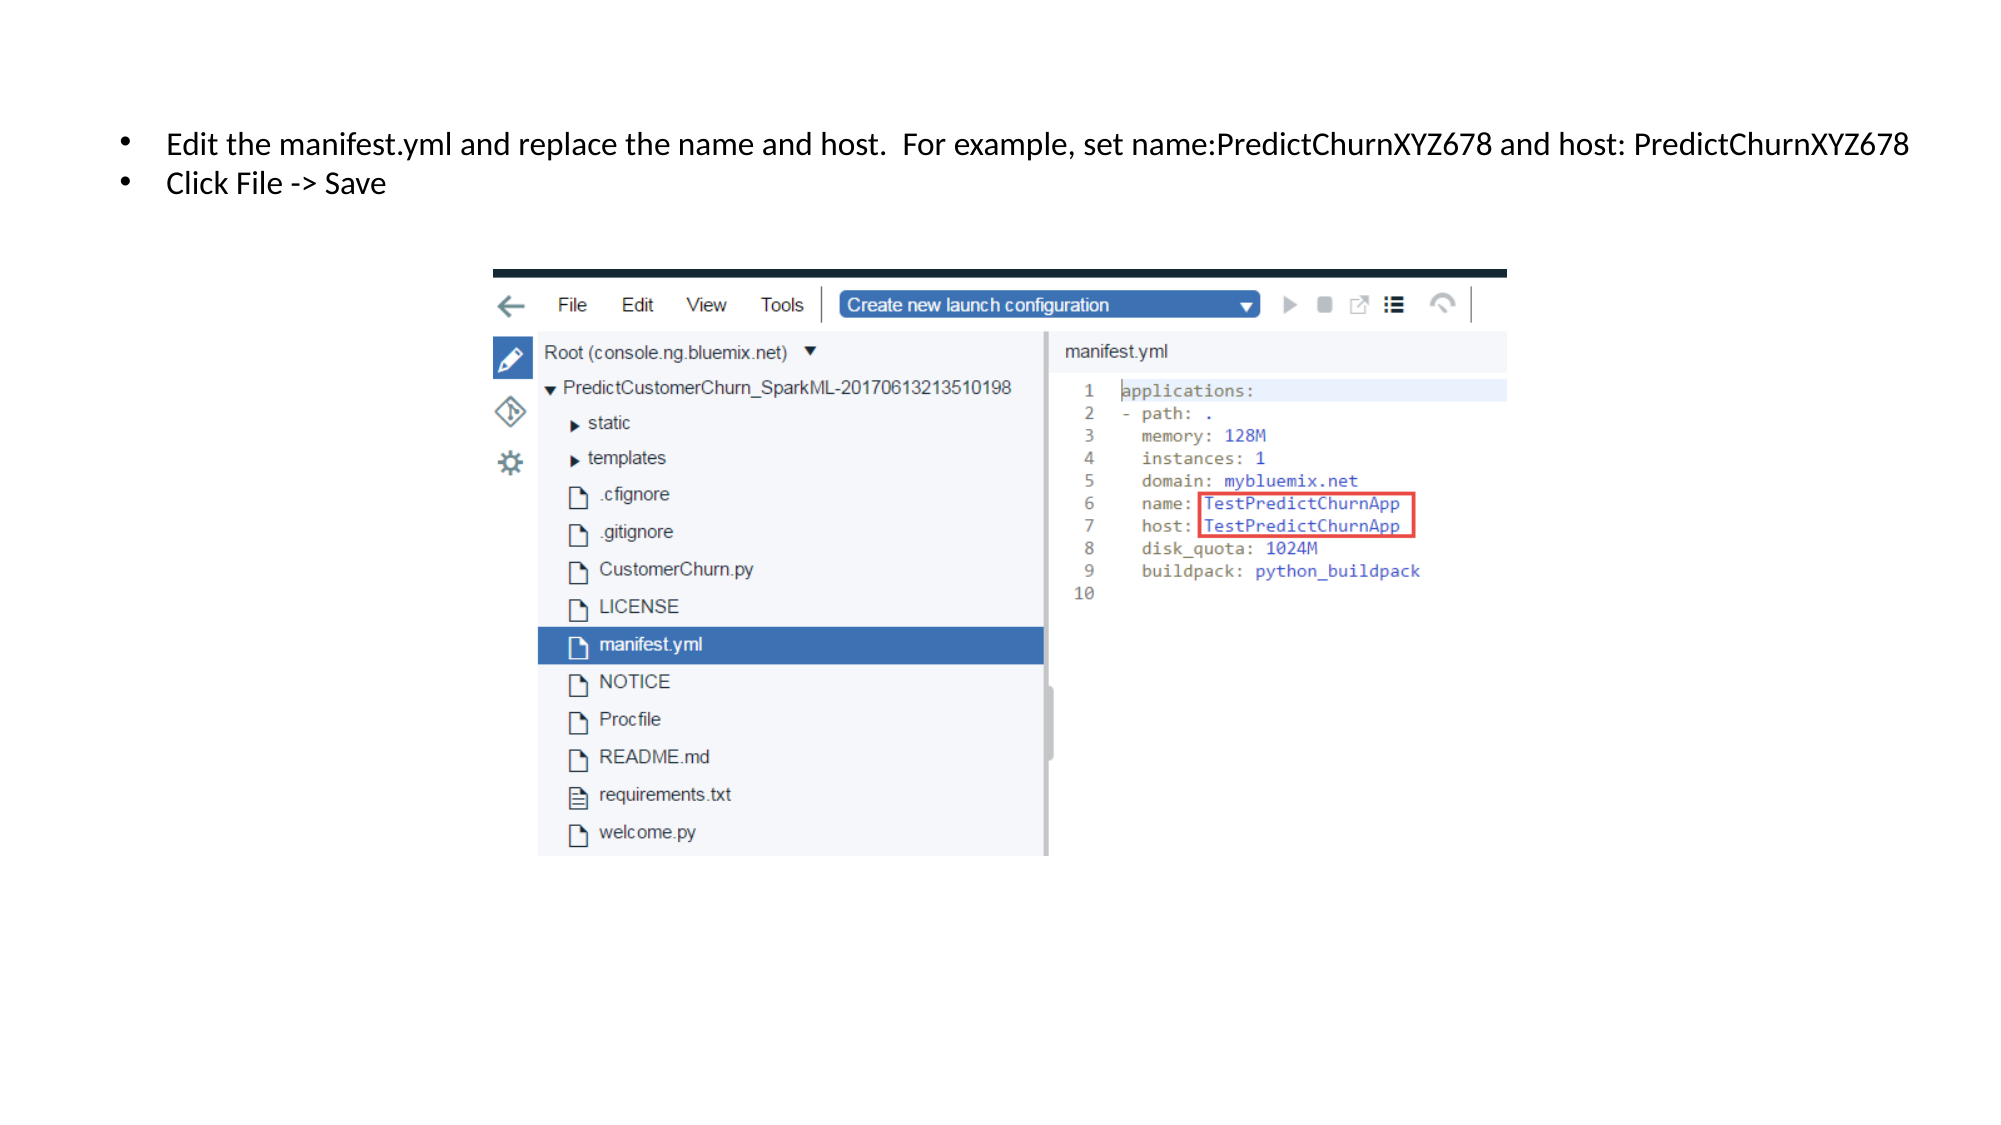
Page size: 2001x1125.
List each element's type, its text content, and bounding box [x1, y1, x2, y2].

text_box Edit the manifest.yml and replace the name and host. For example, set name:PredictChurnXYZ678 and host: PredictChurnXYZ678 Click File -> Save [104, 114, 1928, 209]
picture [493, 269, 1507, 856]
